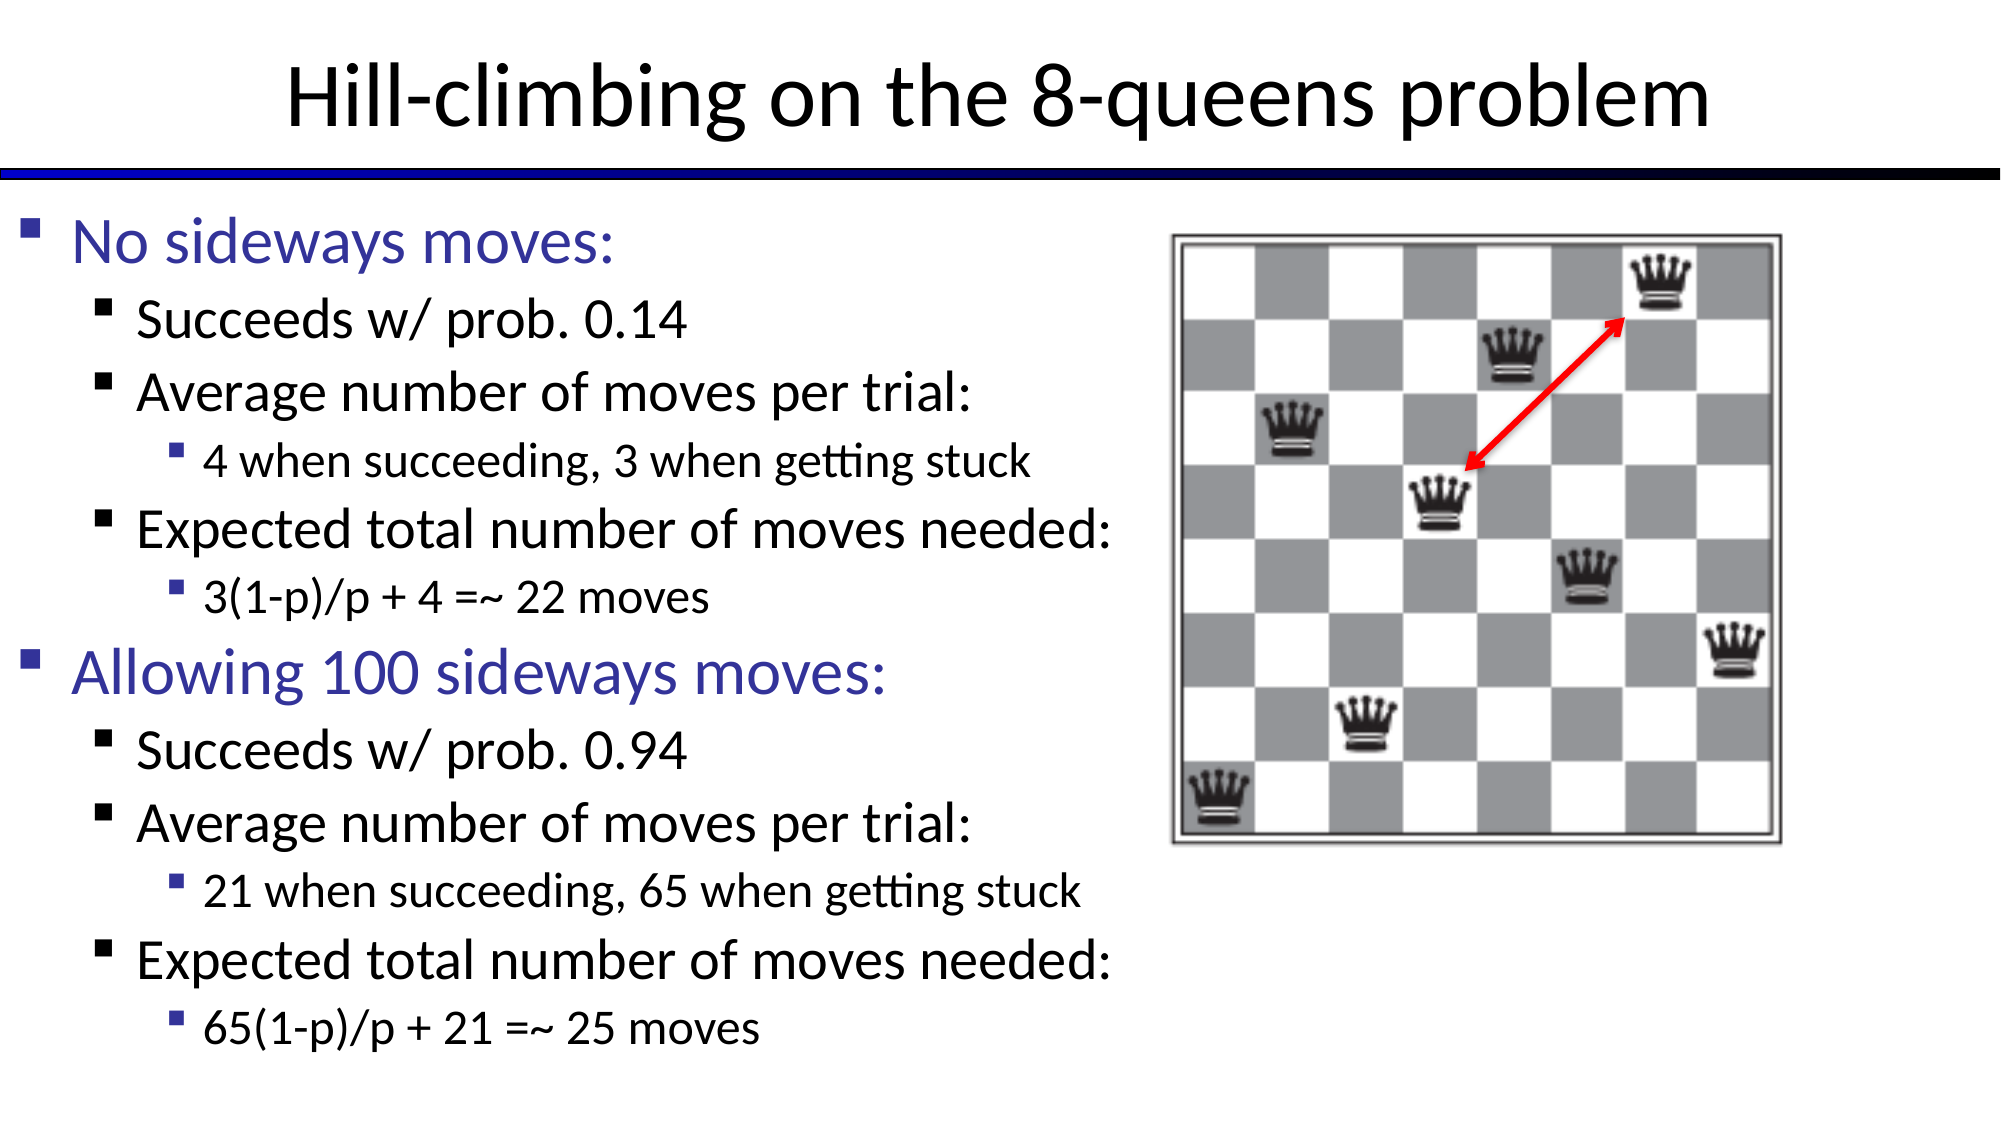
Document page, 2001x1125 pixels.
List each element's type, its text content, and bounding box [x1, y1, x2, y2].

list No sideways moves: Succeeds w/ prob. 0.14 Average number of moves per trial: 4 when succeeding, 3 when getting stuck Expected total number of moves needed: 3(1-p)/p + 4 =~ 22 moves Allowing 100 sideways moves: Succeeds w/ prob. 0.94 Average number of moves per trial: 21 when succeeding, 65 when getting stuck Expected total number of moves needed: 65(1-p)/p + 21 =~ 25 moves [0, 188, 1155, 1125]
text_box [1464, 317, 1626, 472]
picture [1119, 178, 1837, 897]
title Hill-climbing on the 8-queens problem [0, 0, 2000, 184]
